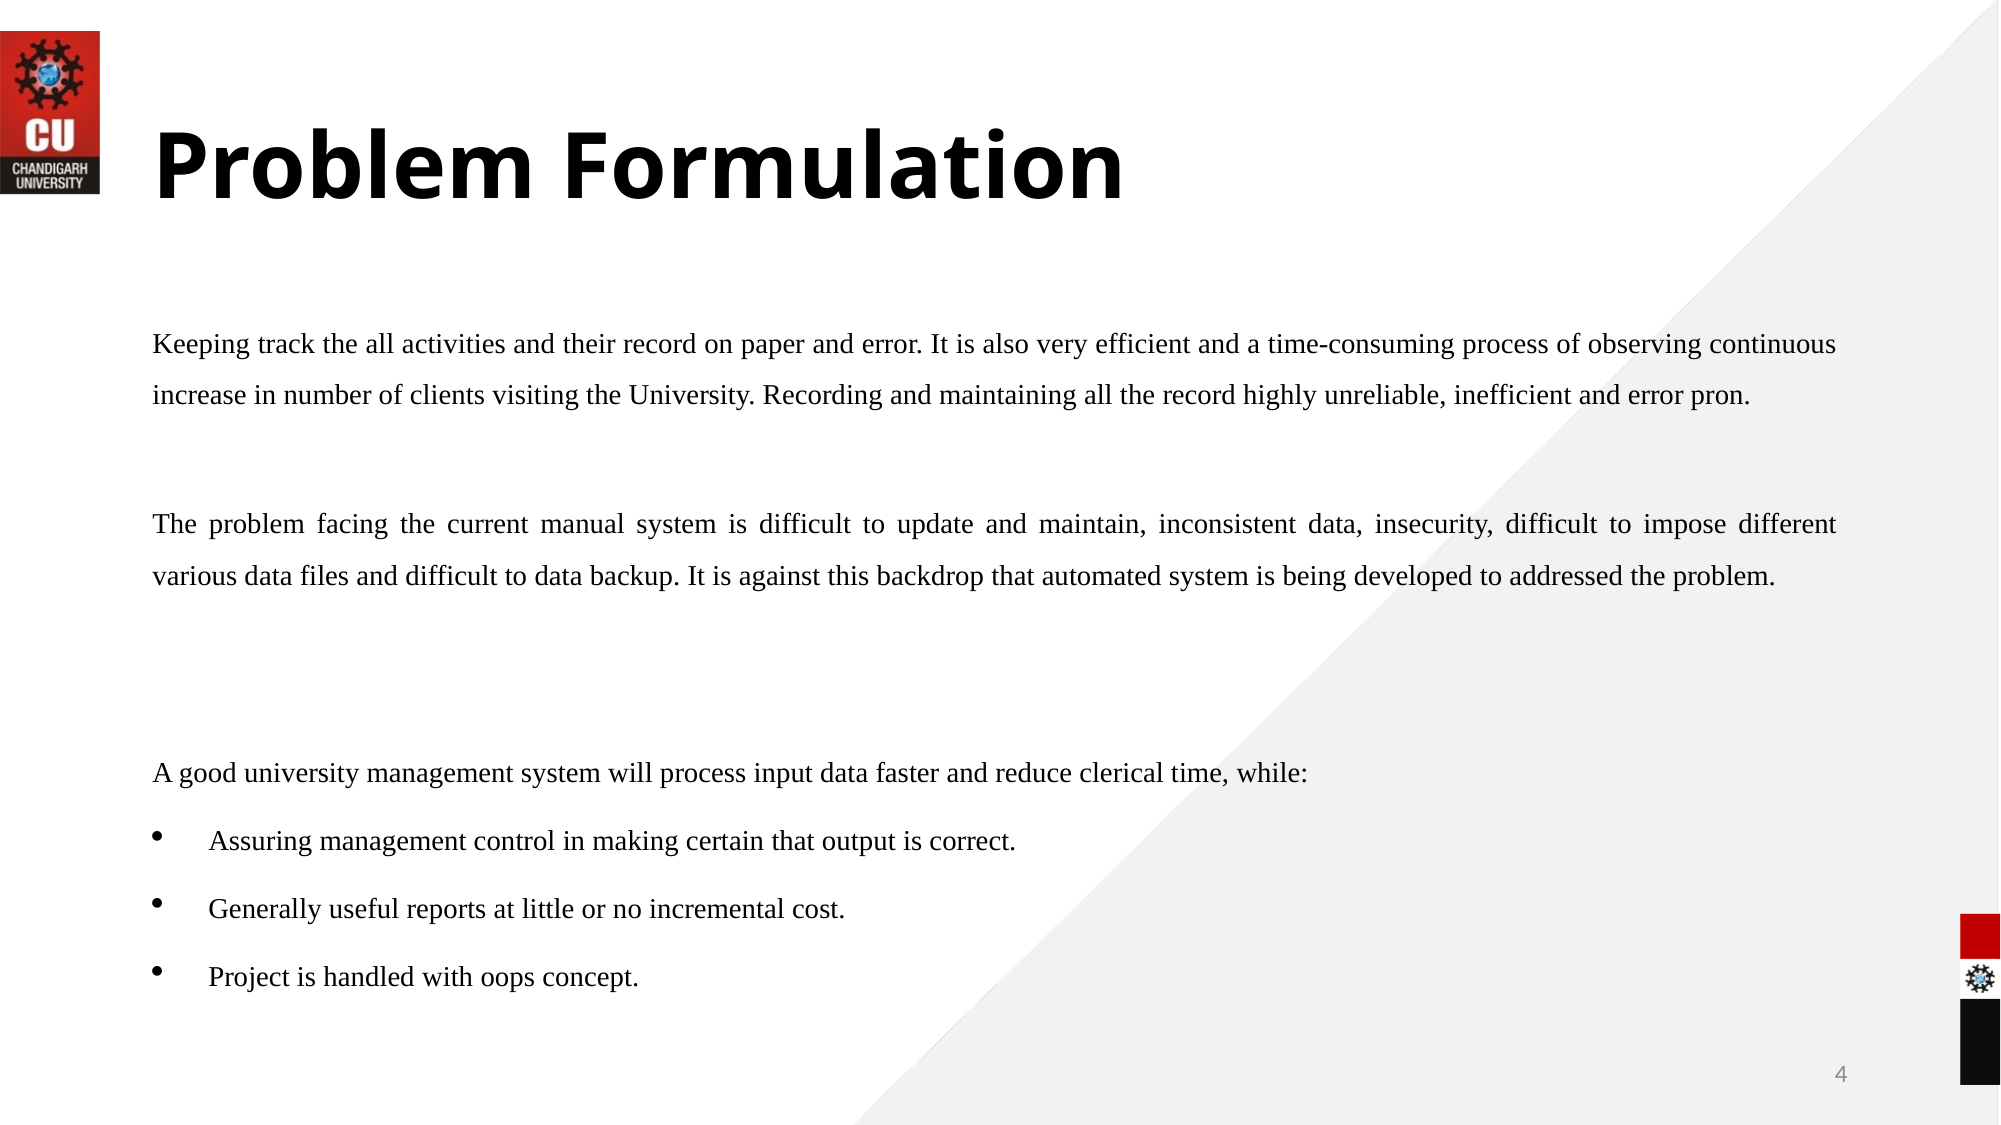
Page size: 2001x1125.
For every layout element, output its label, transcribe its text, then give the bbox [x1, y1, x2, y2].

picture [0, 0, 2001, 1125]
list Keeping track the all activities and their record on paper and error. It is also very efficient and a time-consuming process of observing continuous increase in number of clients visiting the University. Recording and maintaining all the record highly unreliable, inefficient and error pron. The problem facing the current manual system is difficult to update and maintain, inconsistent data, insecurity, difficult to impose different various data files and difficult to data backup. It is against this backdrop that automated system is being developed to addressed the problem. A good university management system will process input data faster and reduce clerical time, while: Assuring management control in making certain that output is correct. Generally useful reports at little or no incremental cost. Project is handled with oops concept. [137, 299, 1863, 1014]
title Problem Formulation [137, 59, 1863, 278]
slide_number 4 [1412, 1042, 1863, 1103]
